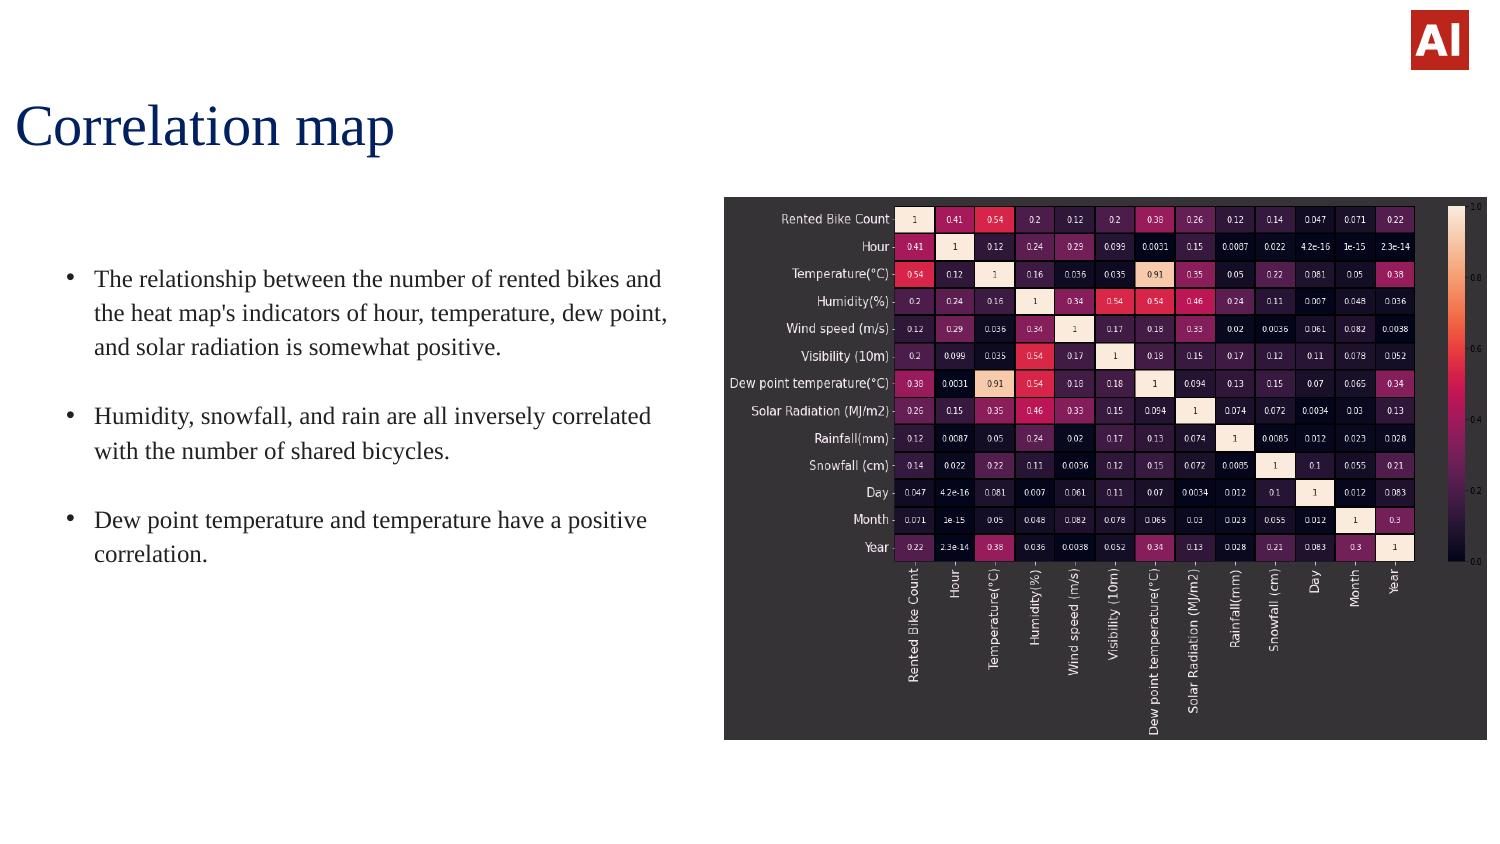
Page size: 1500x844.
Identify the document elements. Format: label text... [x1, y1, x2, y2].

title Correlation map [0, 71, 1449, 166]
picture [1411, 10, 1469, 70]
picture [724, 196, 1487, 740]
list The relationship between the number of rented bikes and the heat map's indicators of hour, temperature, dew point, and solar radiation is somewhat positive. Humidity, snowfall, and rain are all inversely correlated with the number of shared bicycles. Dew point temperature and temperature have a positive correlation. [51, 242, 699, 750]
